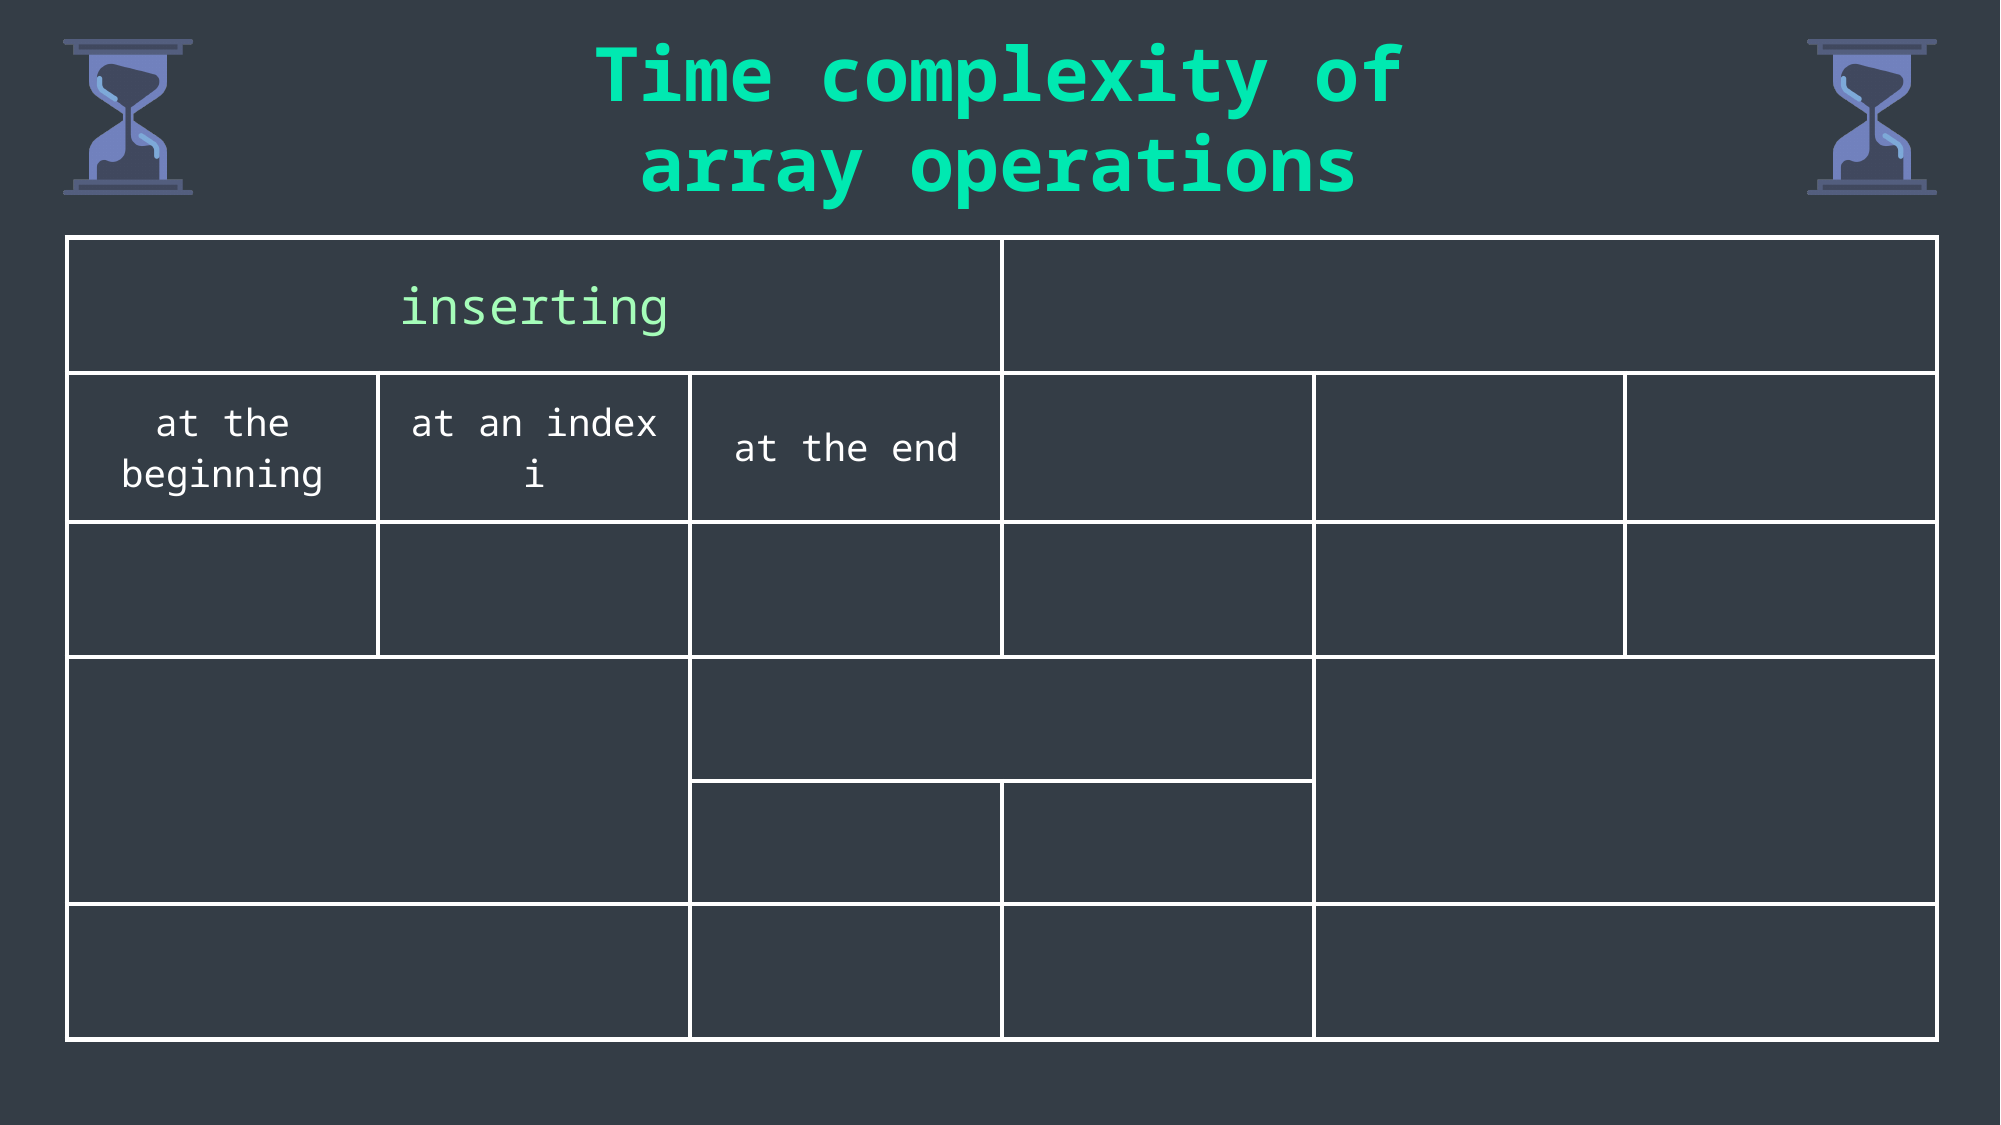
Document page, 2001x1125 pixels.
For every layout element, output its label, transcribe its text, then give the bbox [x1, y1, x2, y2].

picture [62, 39, 194, 195]
picture [1806, 39, 1938, 195]
text_box Time complexity of array operations [517, 19, 1483, 214]
